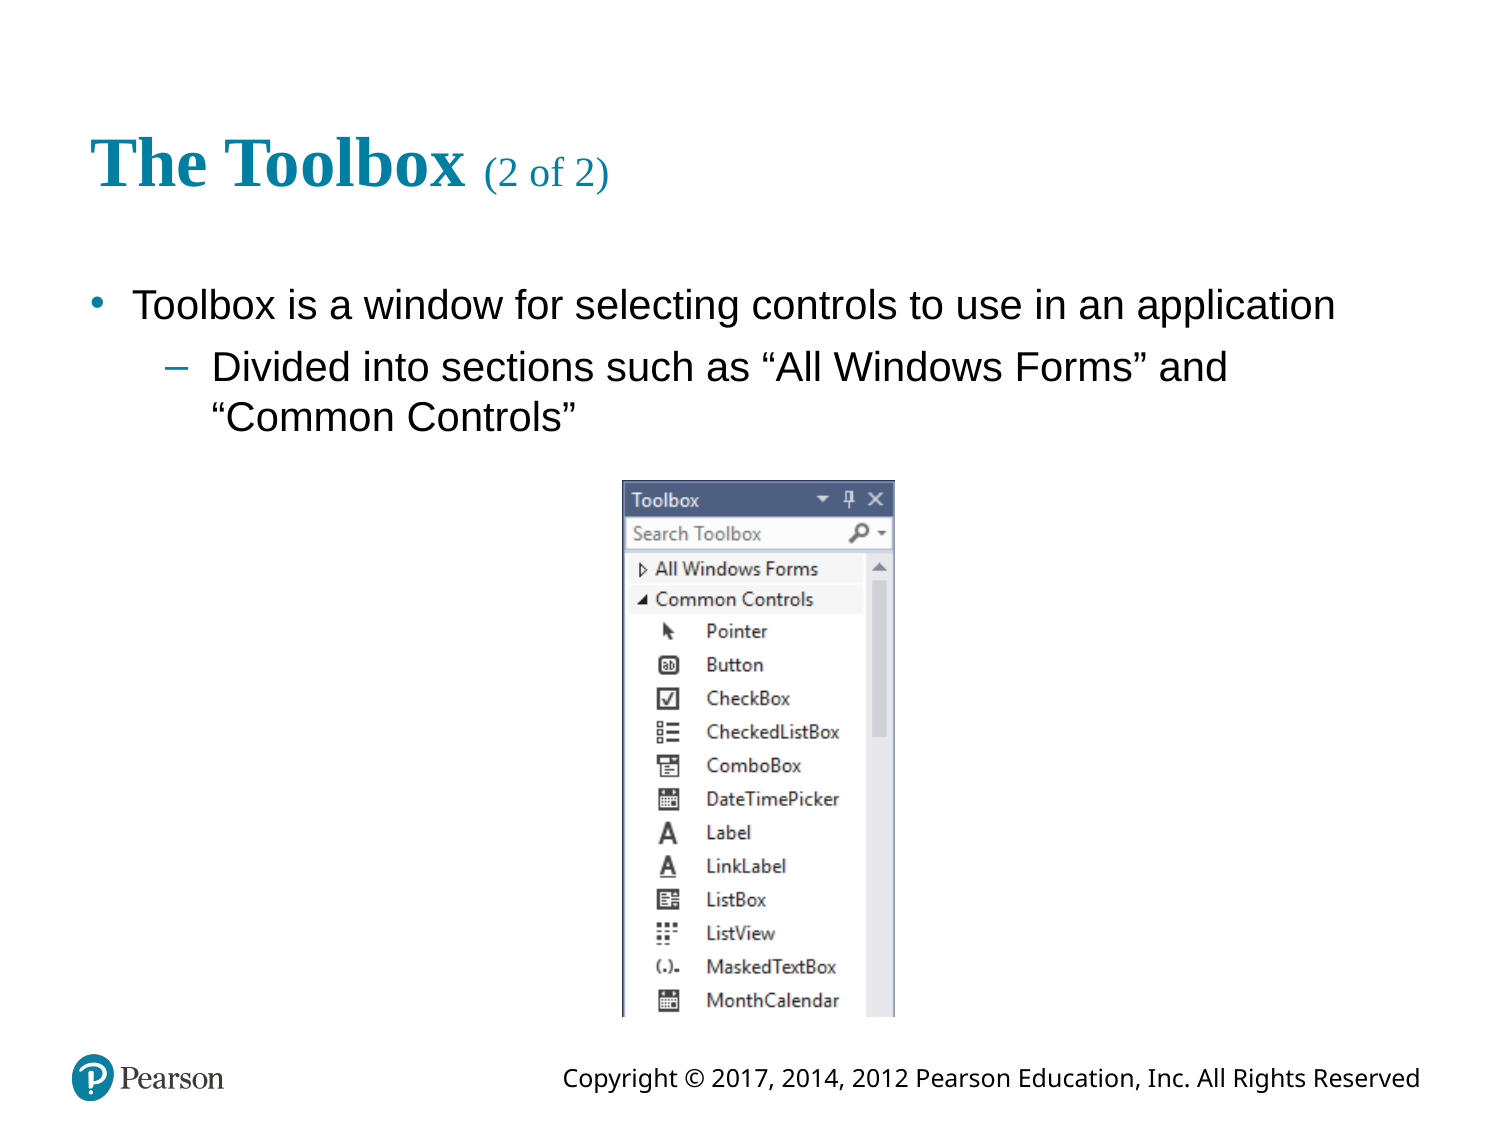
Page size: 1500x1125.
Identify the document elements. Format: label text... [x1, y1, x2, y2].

picture [80, 1063, 106, 1088]
picture [72, 1054, 88, 1070]
picture [98, 1054, 224, 1101]
title The Toolbox (2 of 2) [75, 0, 1425, 216]
picture [622, 480, 896, 1017]
list Toolbox is a window for selecting controls to use in an application Divided into sections such as “All Windows Forms” and “Common Controls” [75, 262, 1425, 931]
picture [72, 1087, 83, 1101]
